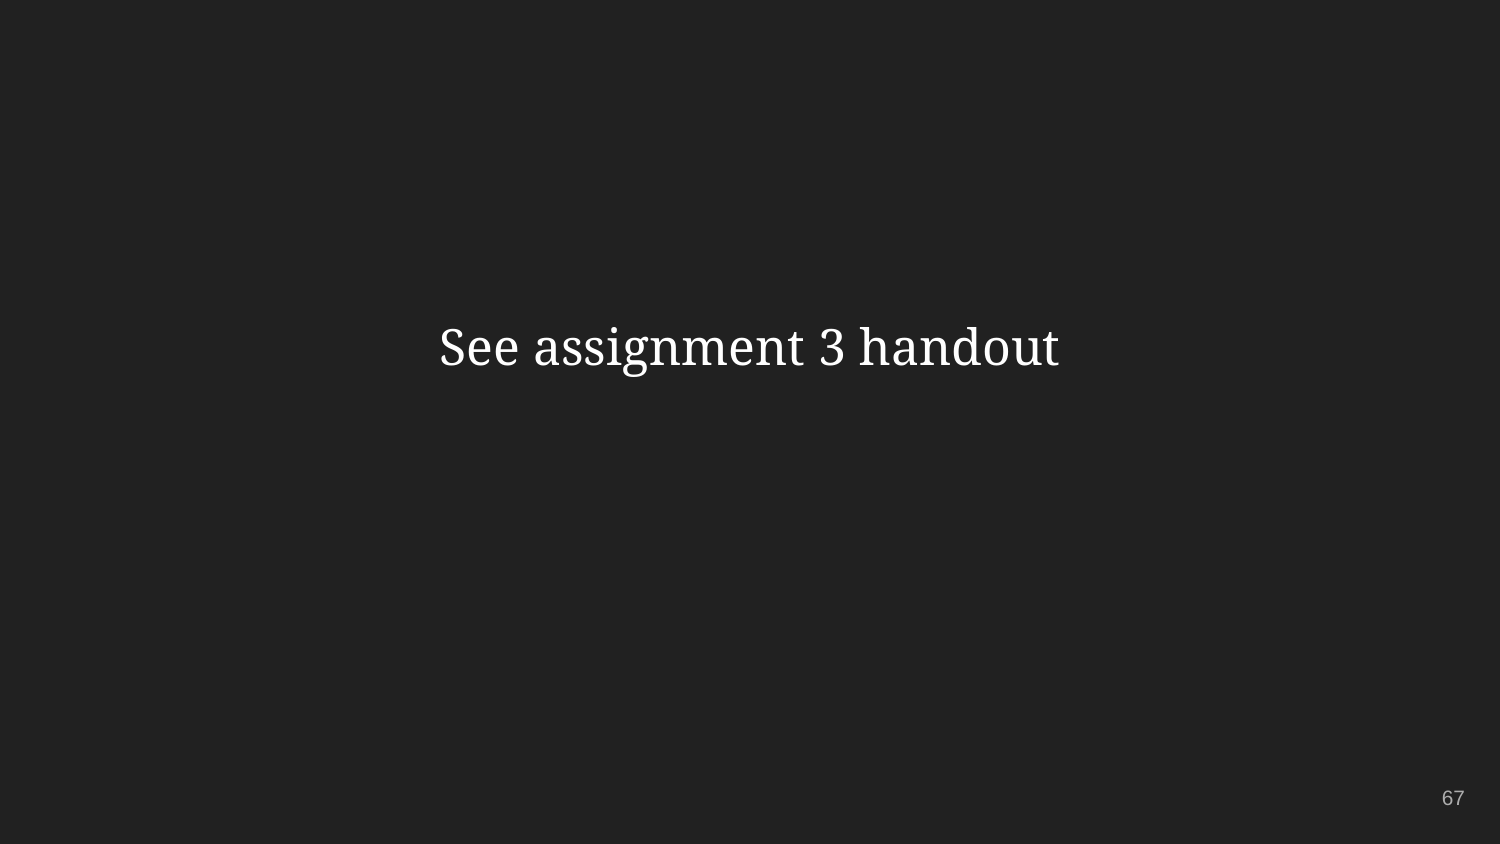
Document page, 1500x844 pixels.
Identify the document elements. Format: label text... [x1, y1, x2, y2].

slide_number ‹#› [1389, 764, 1480, 830]
text_box See assignment 3 handout [118, 150, 1382, 822]
